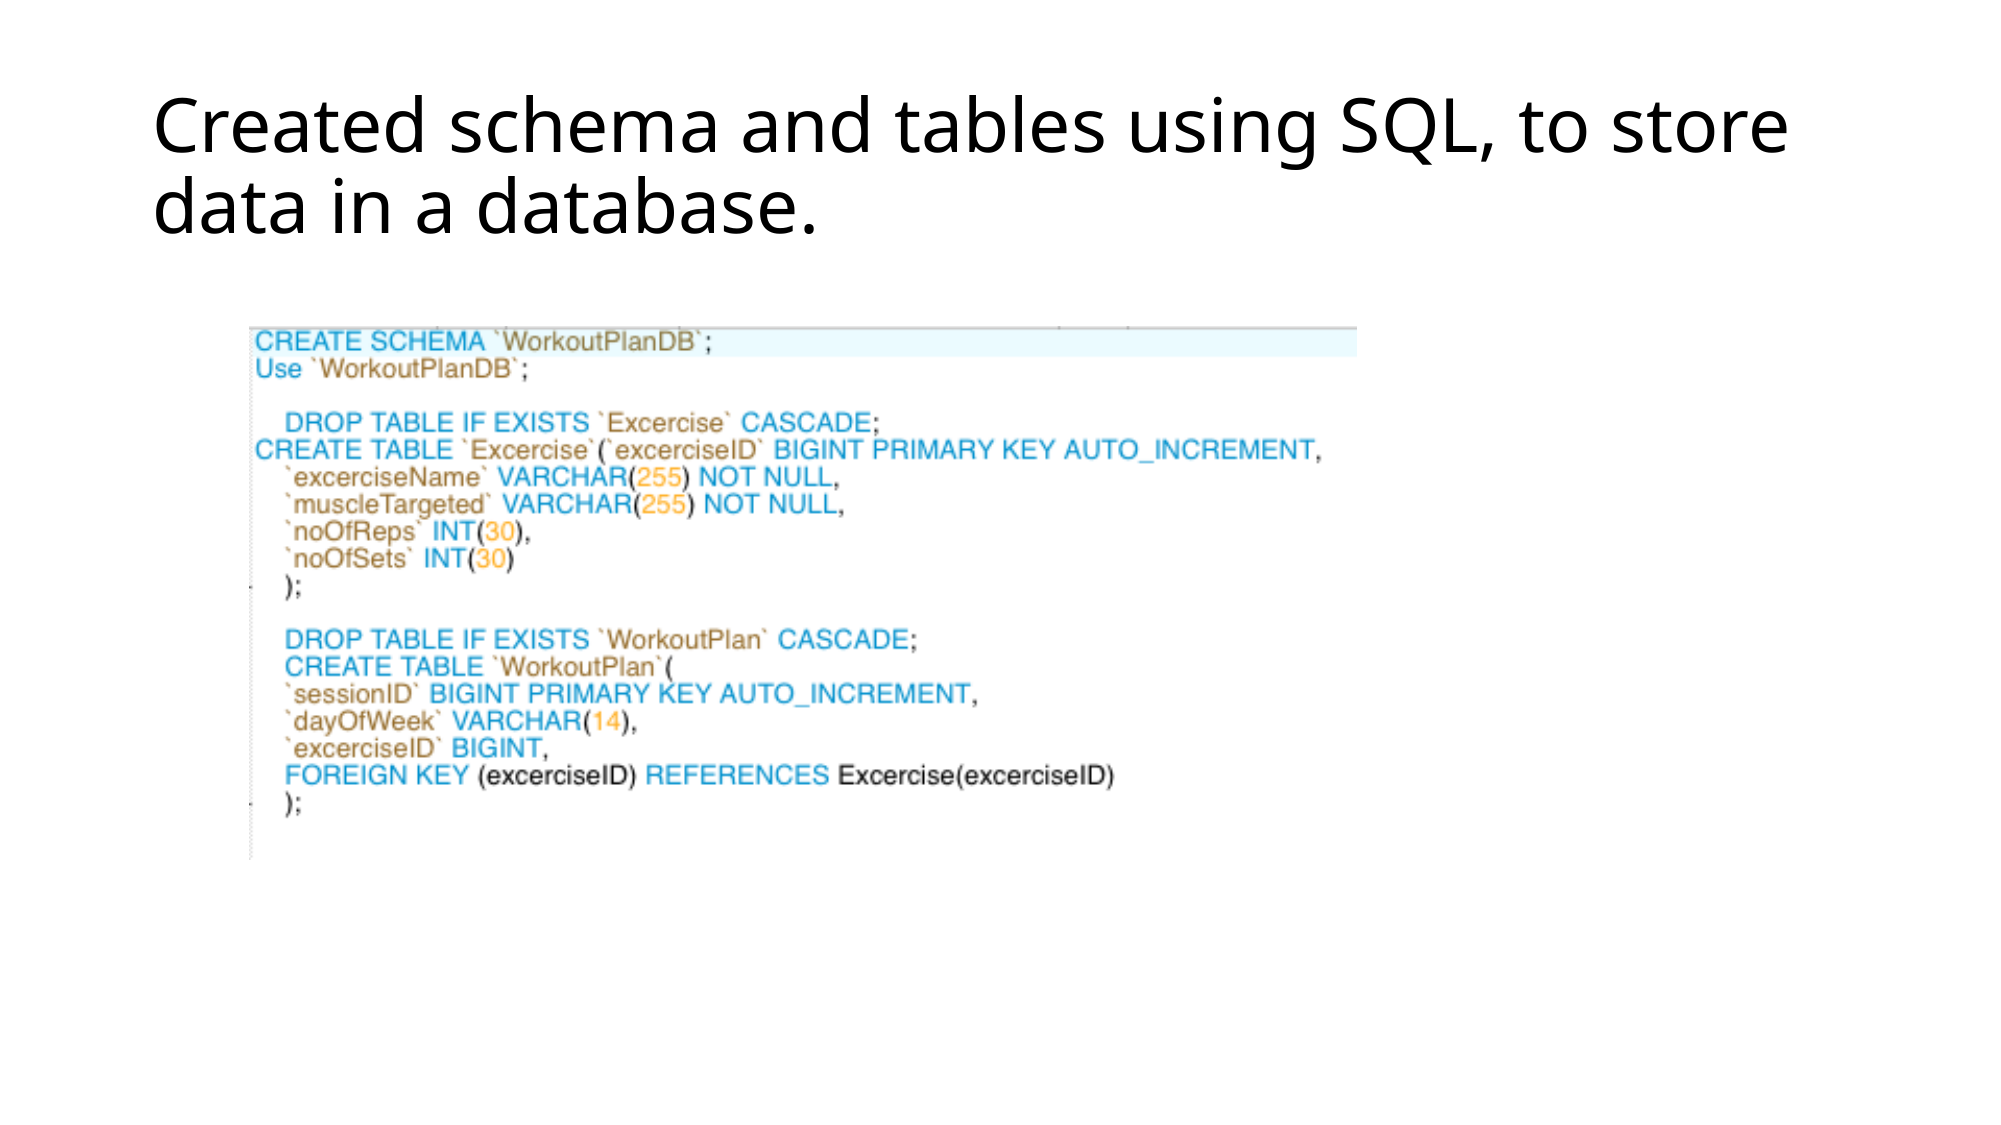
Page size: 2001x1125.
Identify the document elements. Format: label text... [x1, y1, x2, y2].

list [249, 326, 1357, 860]
title Created schema and tables using SQL, to store data in a database. [137, 59, 1863, 278]
